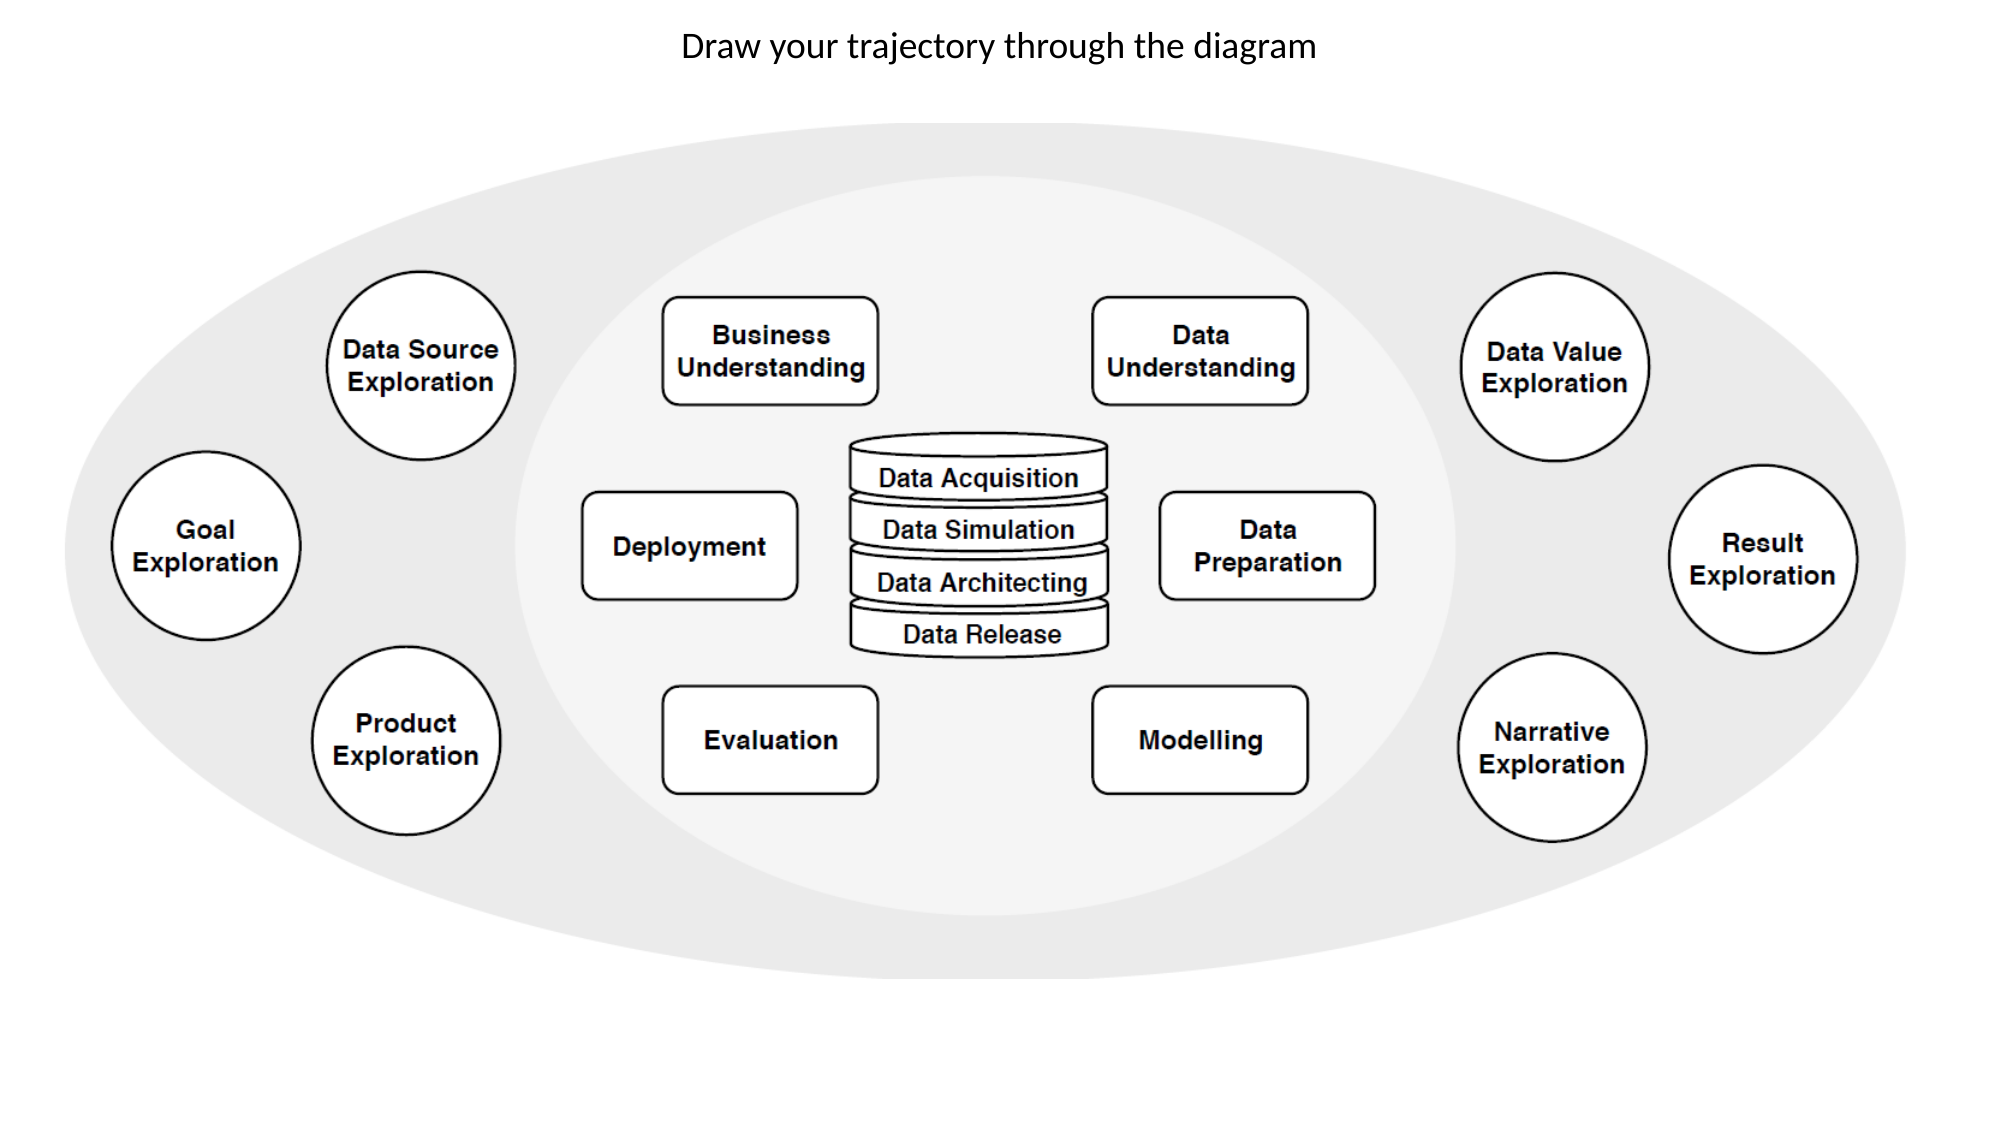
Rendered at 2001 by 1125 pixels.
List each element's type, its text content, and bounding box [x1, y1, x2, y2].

text_box Draw your trajectory through the diagram [666, 13, 1334, 74]
picture [29, 123, 1947, 979]
